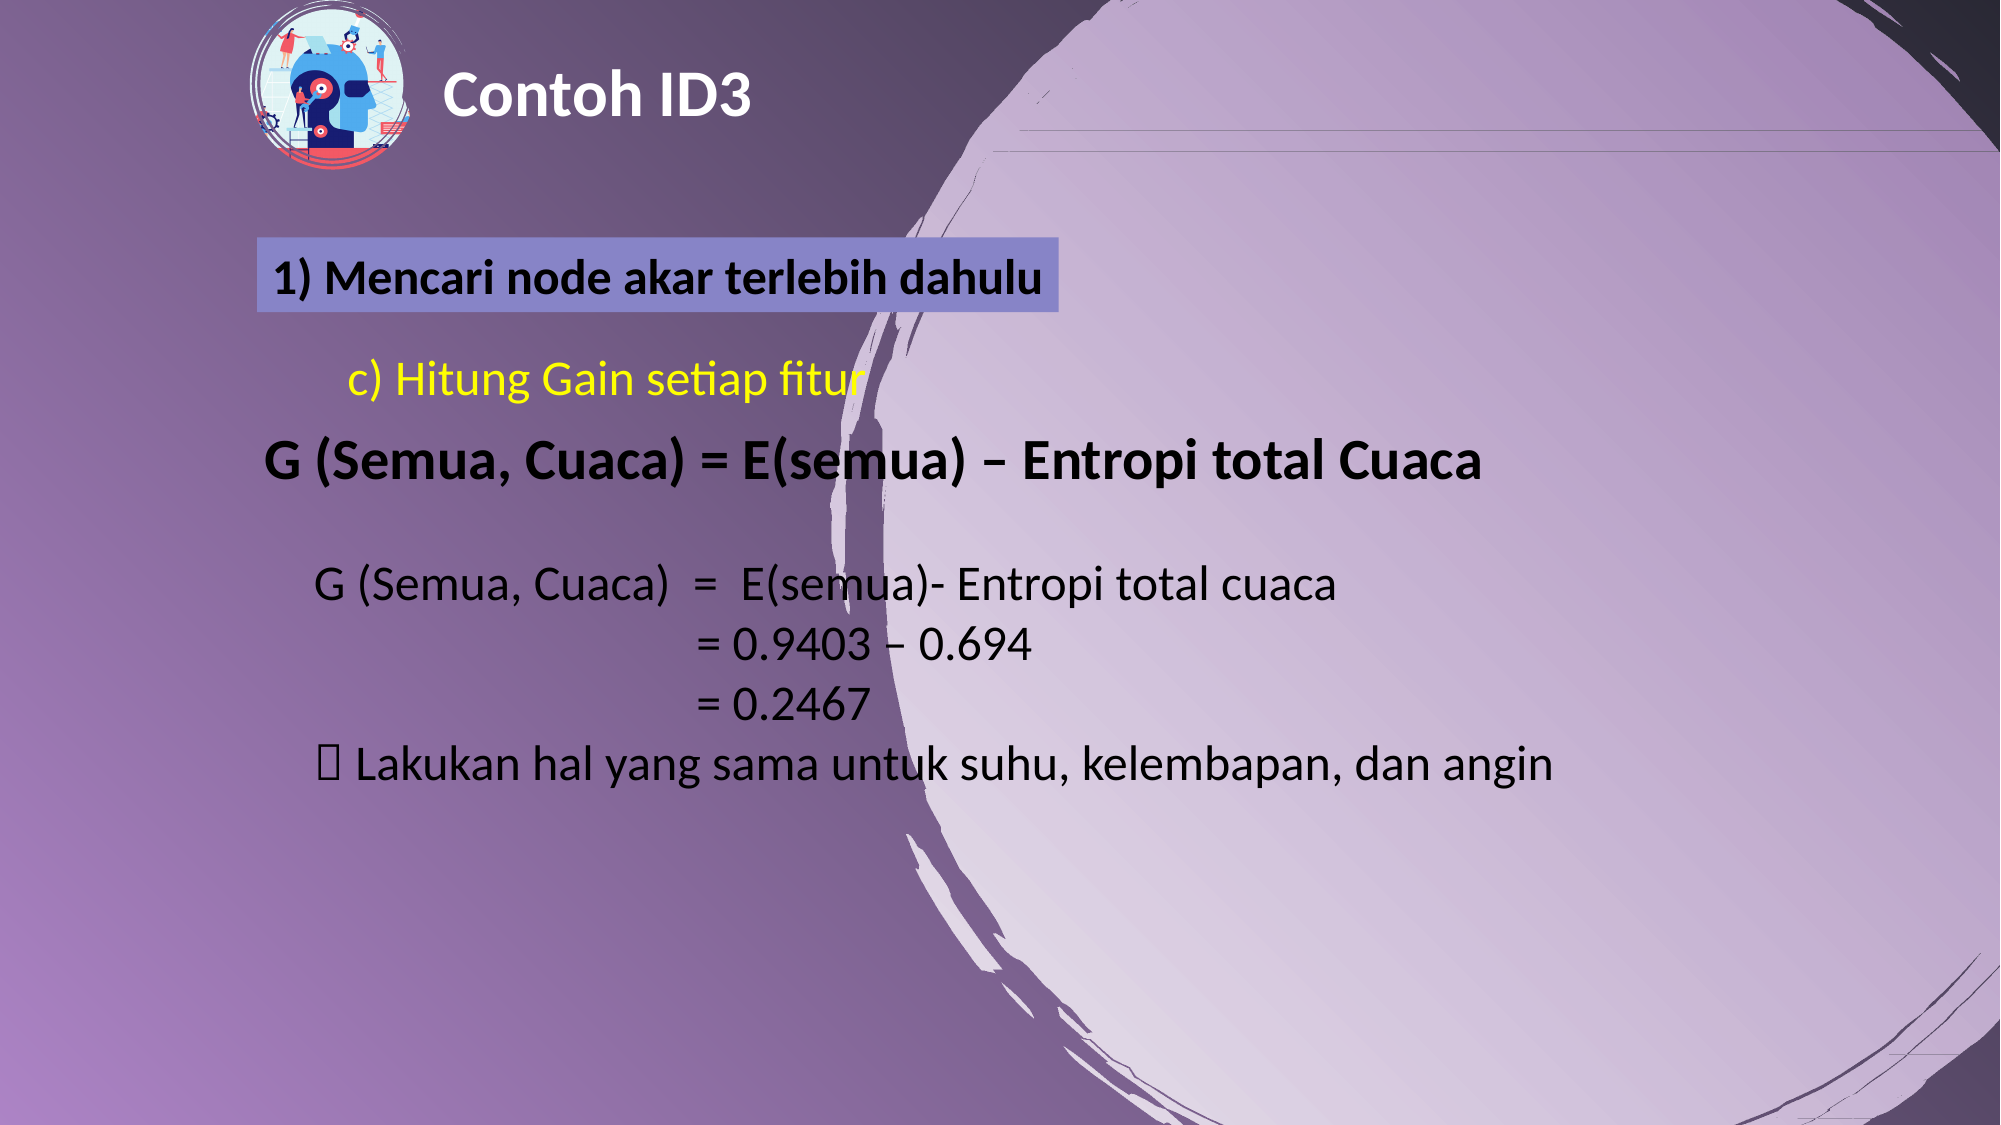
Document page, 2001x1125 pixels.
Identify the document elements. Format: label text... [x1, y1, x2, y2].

text_box G (Semua, Cuaca) = E(semua)- Entropi total cuaca = 0.9403 – 0.694 = 0.2467  Lakukan hal yang sama untuk suhu, kelembapan, dan angin [299, 543, 1725, 798]
text_box c) Hitung Gain setiap fitur [332, 338, 882, 413]
title Contoh ID3 [443, 31, 1751, 130]
text_box 1) Mencari node akar terlebih dahulu [257, 237, 1059, 313]
picture [249, 0, 410, 170]
text_box G (Semua, Cuaca) = E(semua) – Entropi total Cuaca [249, 414, 1675, 499]
